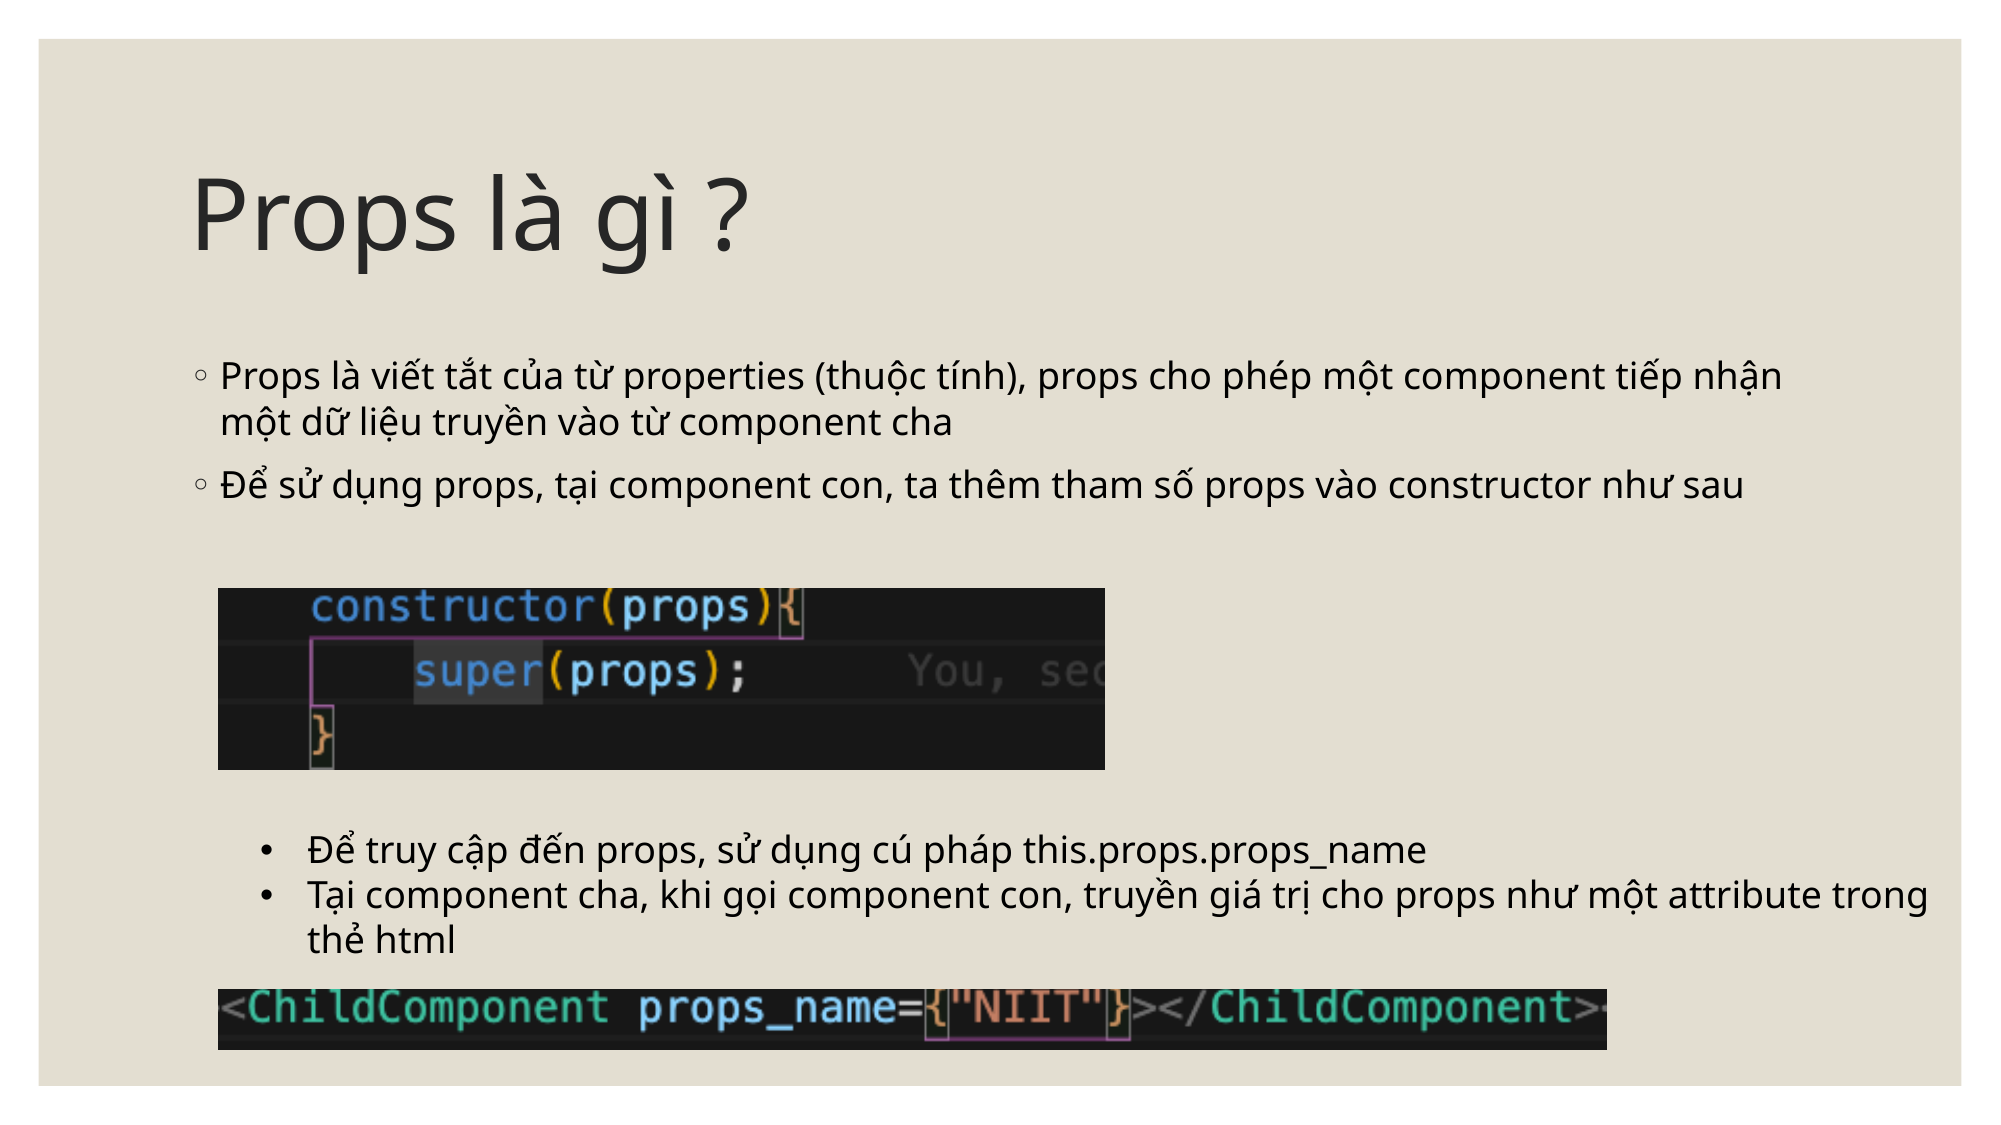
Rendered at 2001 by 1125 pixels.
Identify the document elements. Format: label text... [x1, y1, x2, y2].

text_box Để truy cập đến props, sử dụng cú pháp this.props.props_name Tại component cha, khi gọi component con, truyền giá trị cho props như một attribute trong thẻ html [245, 819, 1946, 969]
title Props là gì ? [174, 105, 1825, 331]
list Props là viết tắt của từ properties (thuộc tính), props cho phép một component tiếp nhận một dữ liệu truyền vào từ component cha Để sử dụng props, tại component con, ta thêm tham số props vào constructor như sau [174, 345, 1825, 990]
picture [218, 989, 1607, 1050]
picture [218, 588, 1105, 770]
